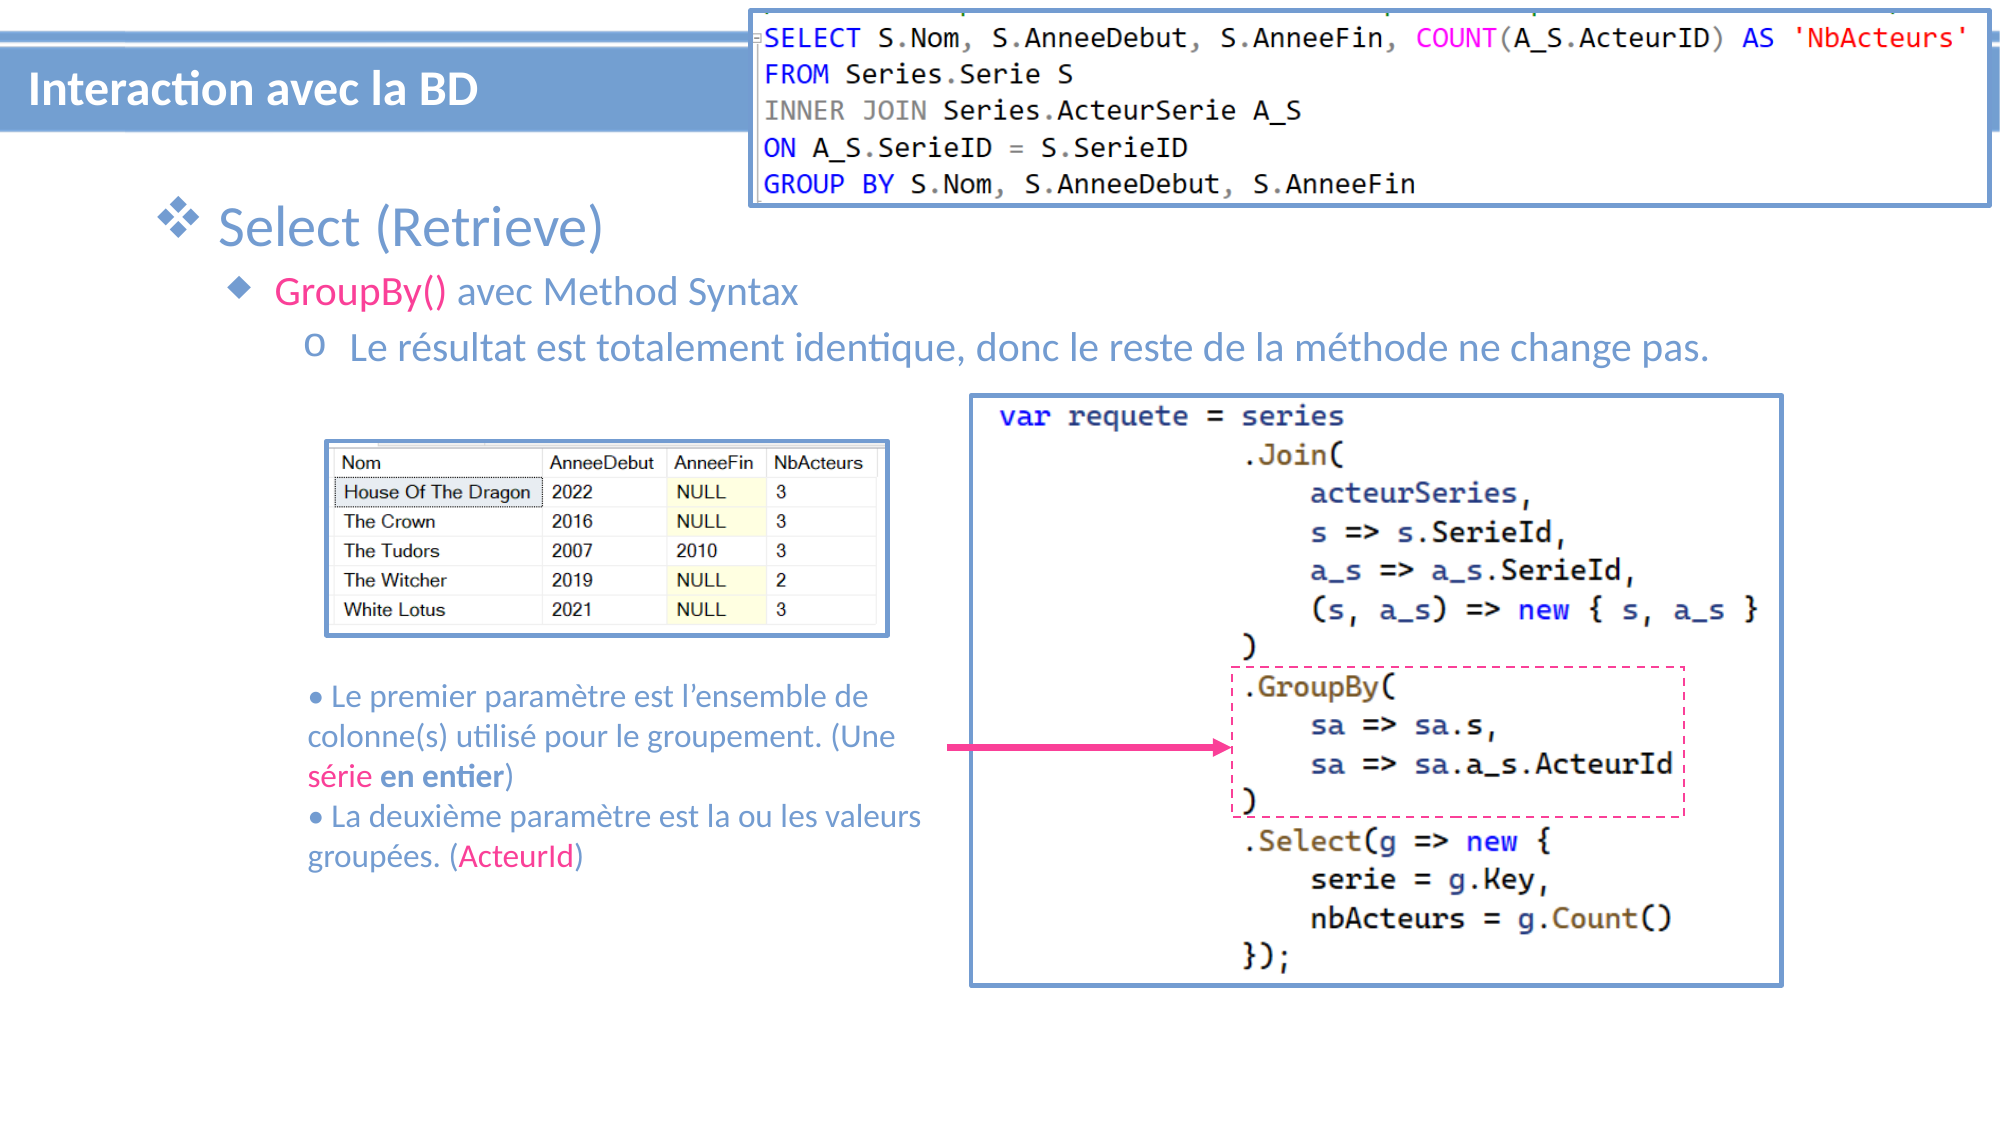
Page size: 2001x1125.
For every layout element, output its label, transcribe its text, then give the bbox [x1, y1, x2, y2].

text_box • Le premier paramètre est l’ensemble de colonne(s) utilisé pour le groupement. (Une série en entier) • La deuxième paramètre est la ou les valeurs groupées. (ActeurId) [292, 667, 964, 882]
picture [328, 443, 886, 633]
picture [752, 12, 1988, 204]
picture [0, 3, 2000, 160]
title Interaction avec la BD [12, 58, 748, 120]
picture [973, 397, 1780, 983]
list Select (Retrieve) GroupBy() avec Method Syntax Le résultat est totalement identique, donc le reste de la méthode ne change pas. [137, 188, 1862, 1014]
